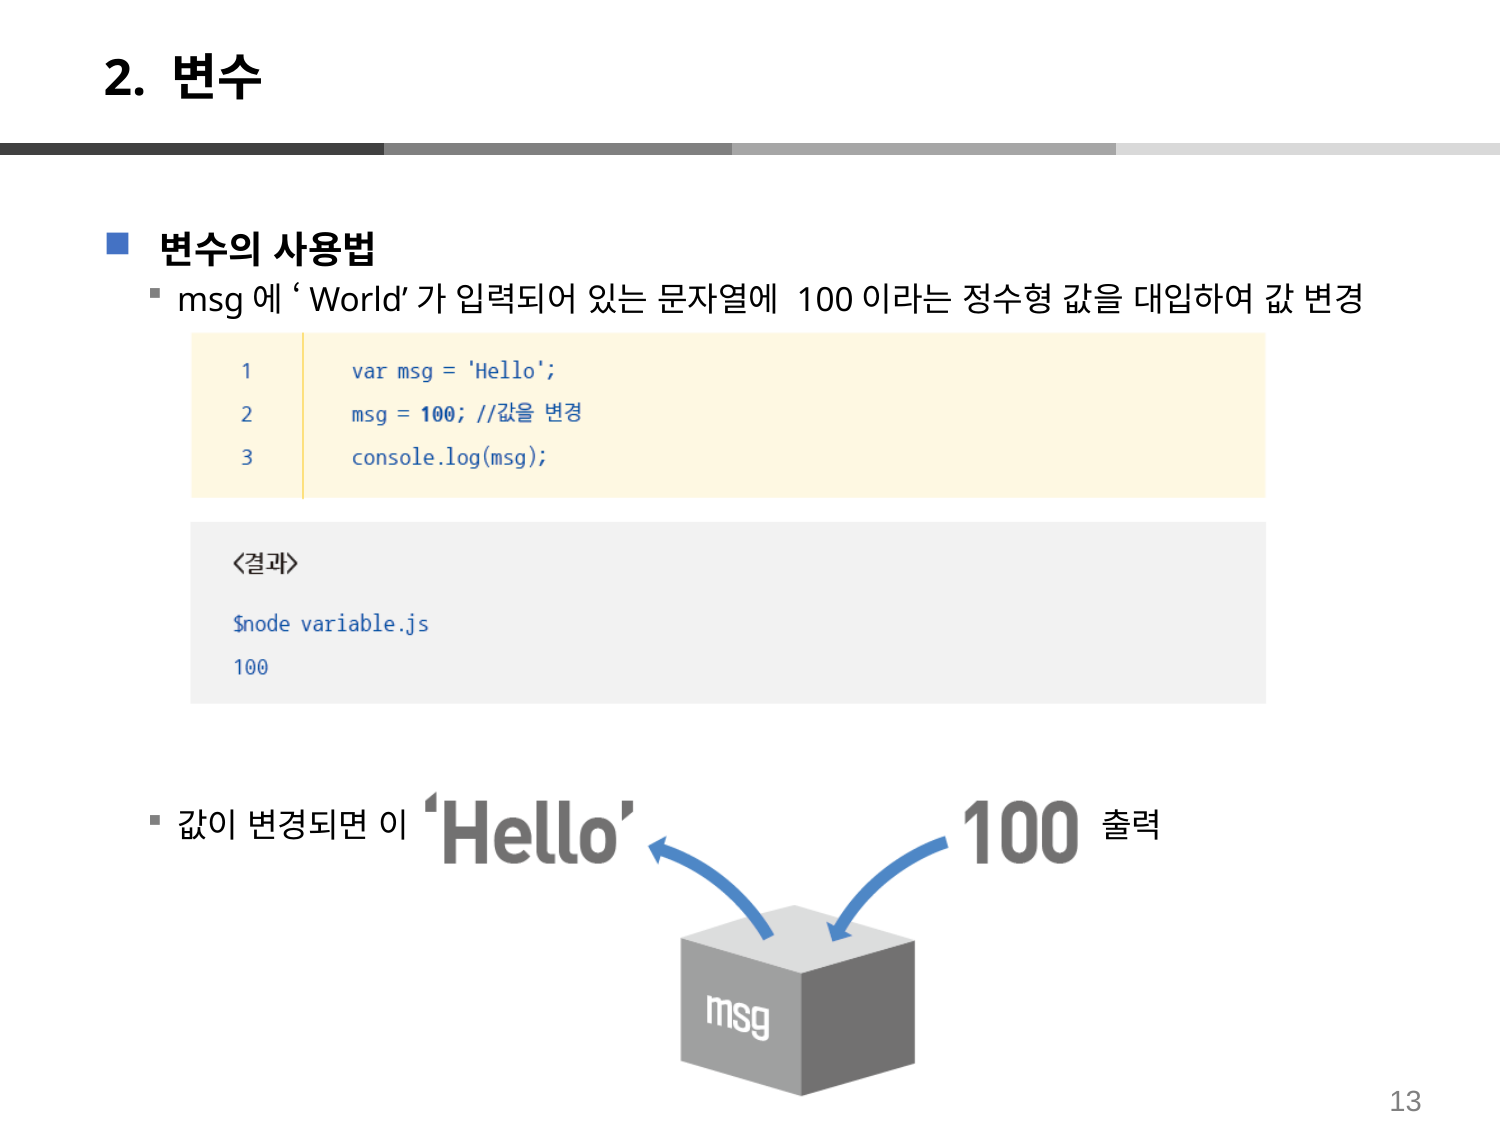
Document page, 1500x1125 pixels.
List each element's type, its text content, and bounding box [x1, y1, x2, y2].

picture [183, 320, 1275, 715]
picture [404, 784, 1096, 1104]
title 2. 변수 [88, 30, 1211, 121]
list 변수의 사용법 msg에 ‘World’가 입력되어 있는 문자열에 100이라는 정수형 값을 대입하여 값 변경 값이 변경되면 이전 데이터는 변수에서 제거되므로 콘솔에 ‘100’이 출력 [88, 196, 1459, 1083]
